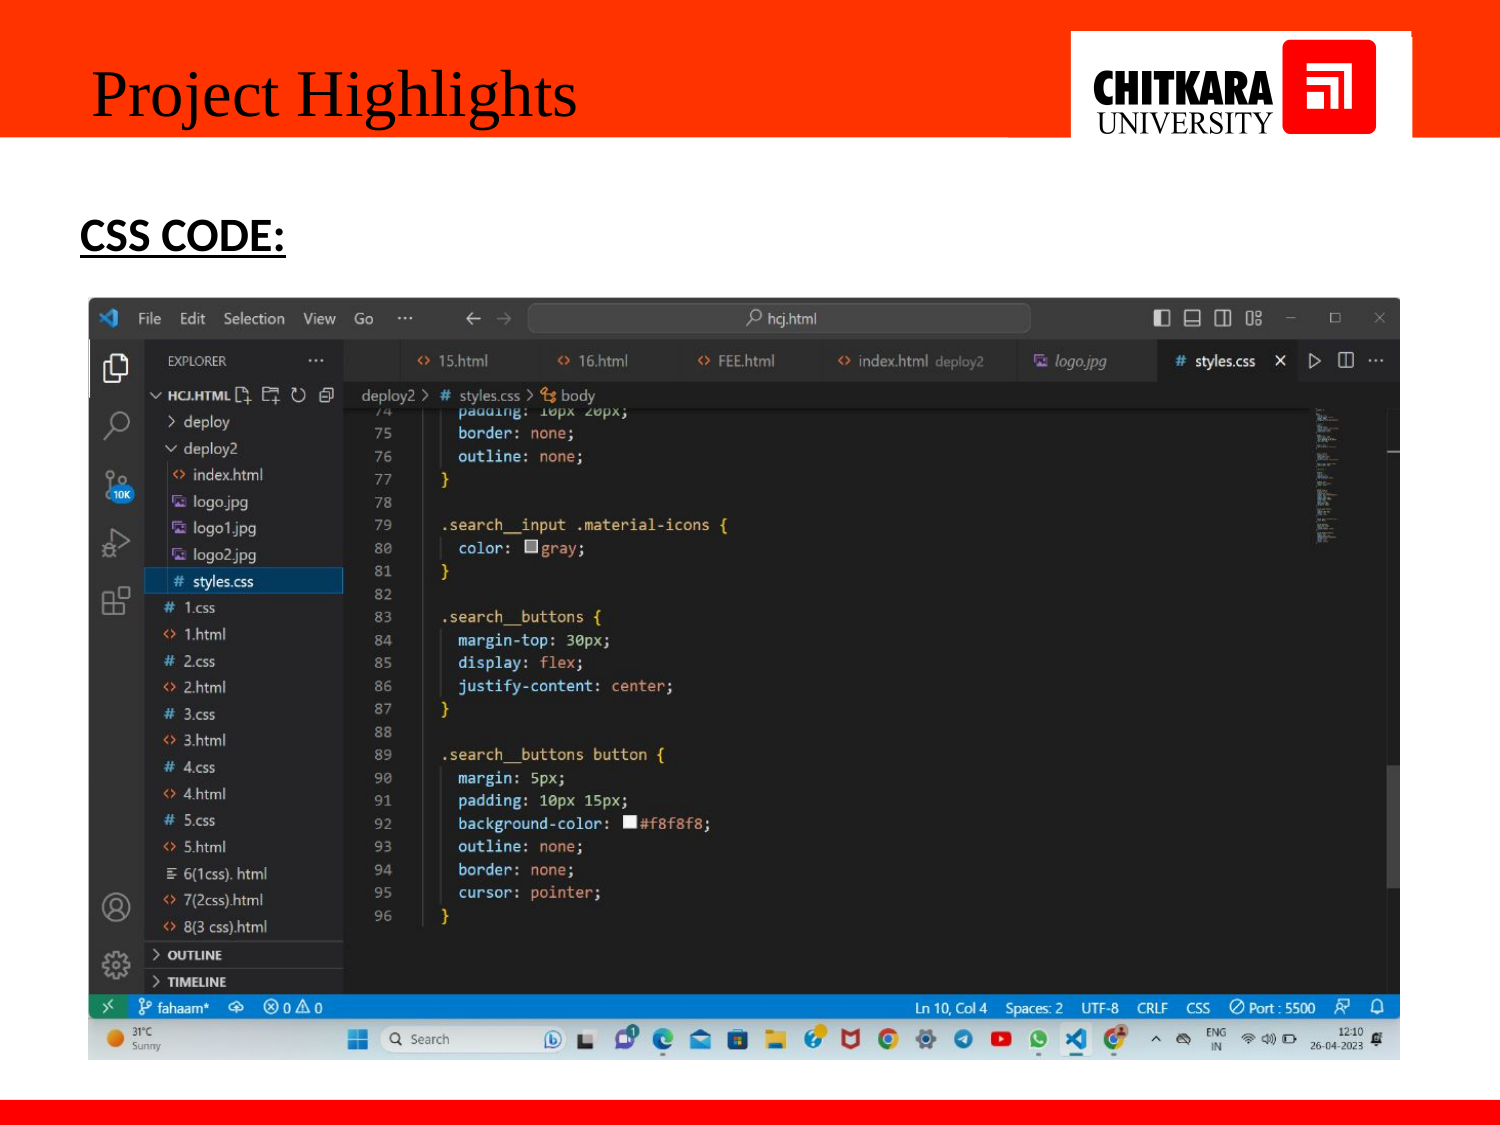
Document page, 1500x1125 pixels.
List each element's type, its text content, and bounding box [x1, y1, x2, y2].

text_box Project Highlights [76, 42, 963, 138]
picture [88, 297, 1400, 1060]
picture [1074, 37, 1391, 138]
text_box CSS CODE: [64, 196, 1400, 1016]
